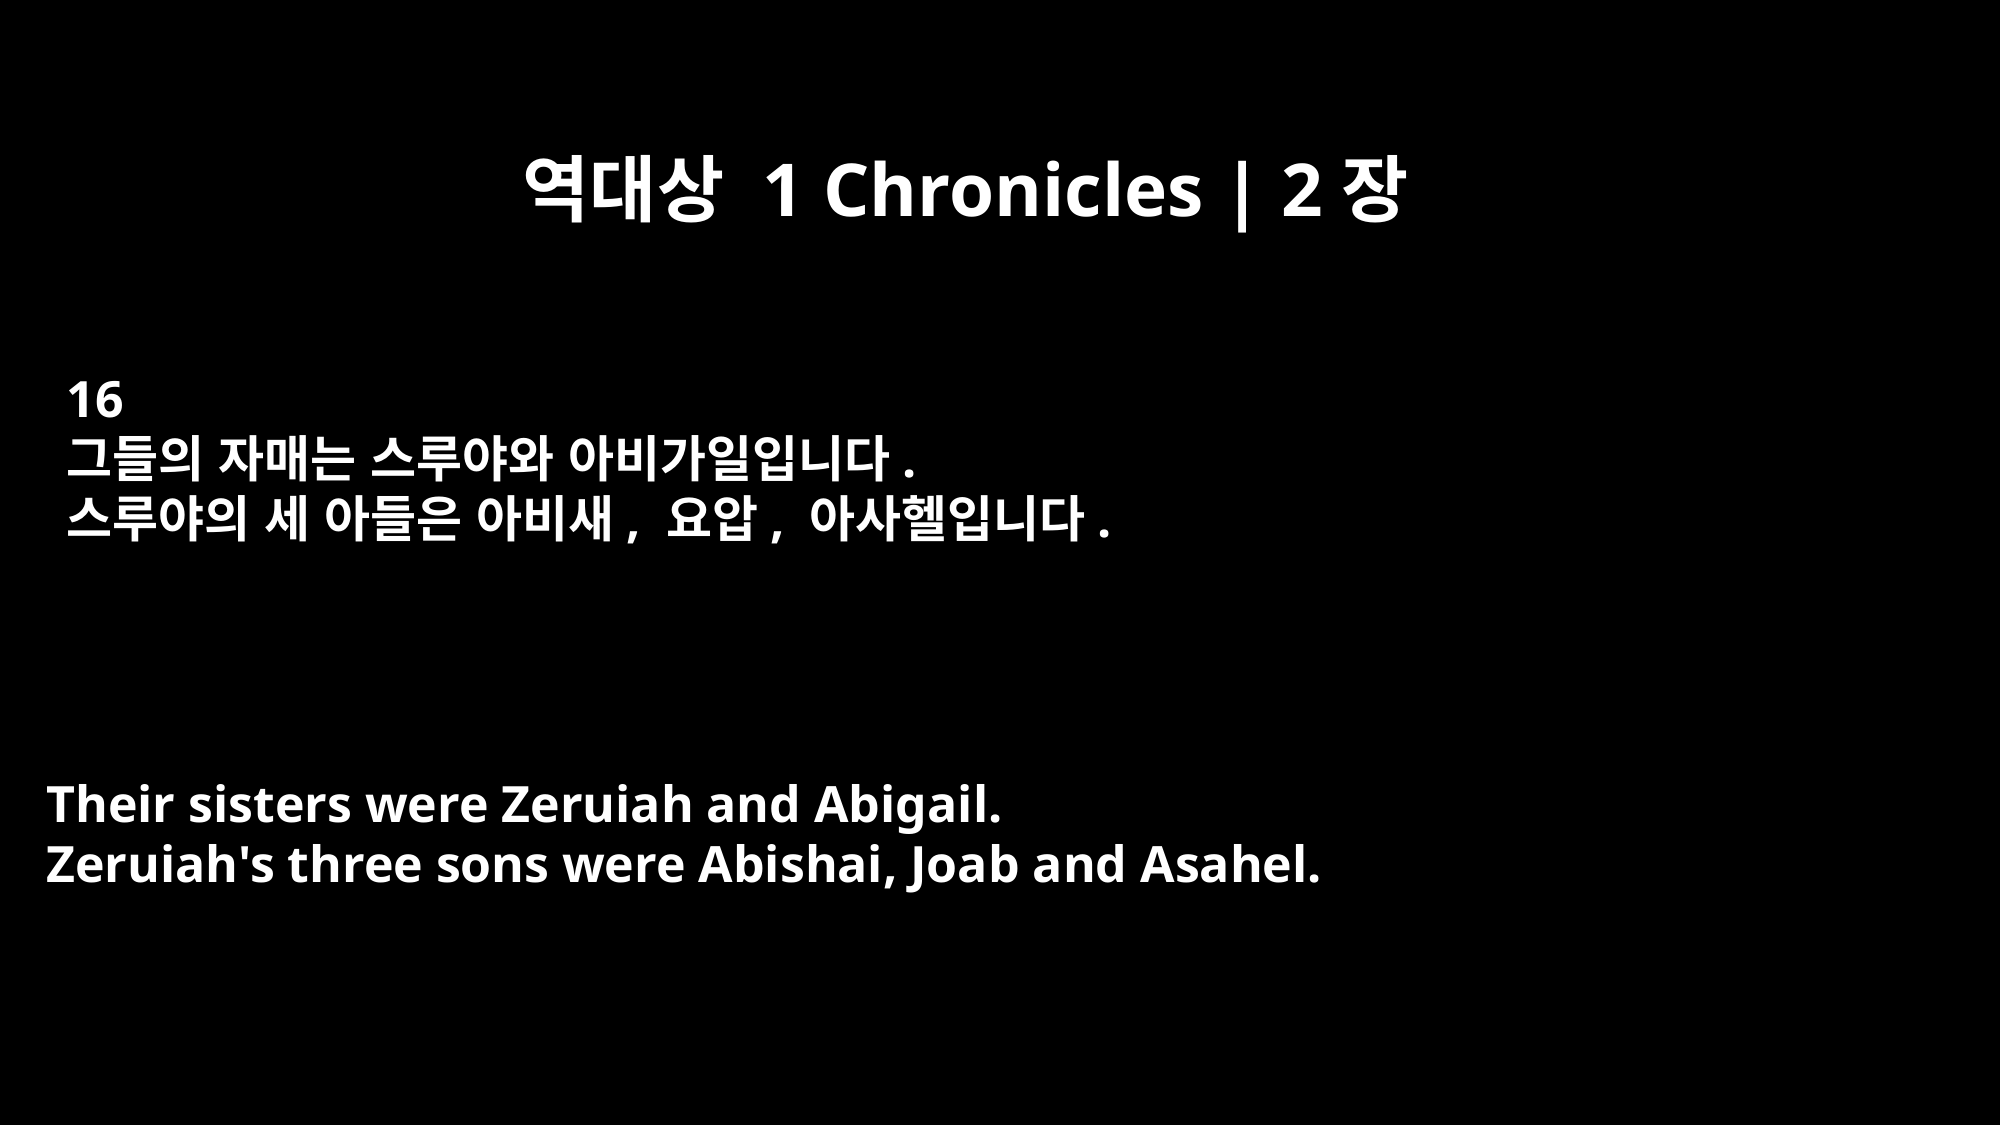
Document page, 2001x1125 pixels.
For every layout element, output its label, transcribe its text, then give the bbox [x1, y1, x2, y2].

text_box Their sisters were Zeruiah and Abigail. Zeruiah's three sons were Abishai, Joab and Asahel. [31, 764, 1337, 900]
text_box 역대상 1 Chronicles | 2장 [507, 136, 1424, 239]
text_box 16 그들의 자매는 스루야와 아비가일입니다. 스루야의 세 아들은 아비새, 요압, 아사헬입니다. [52, 359, 1127, 555]
